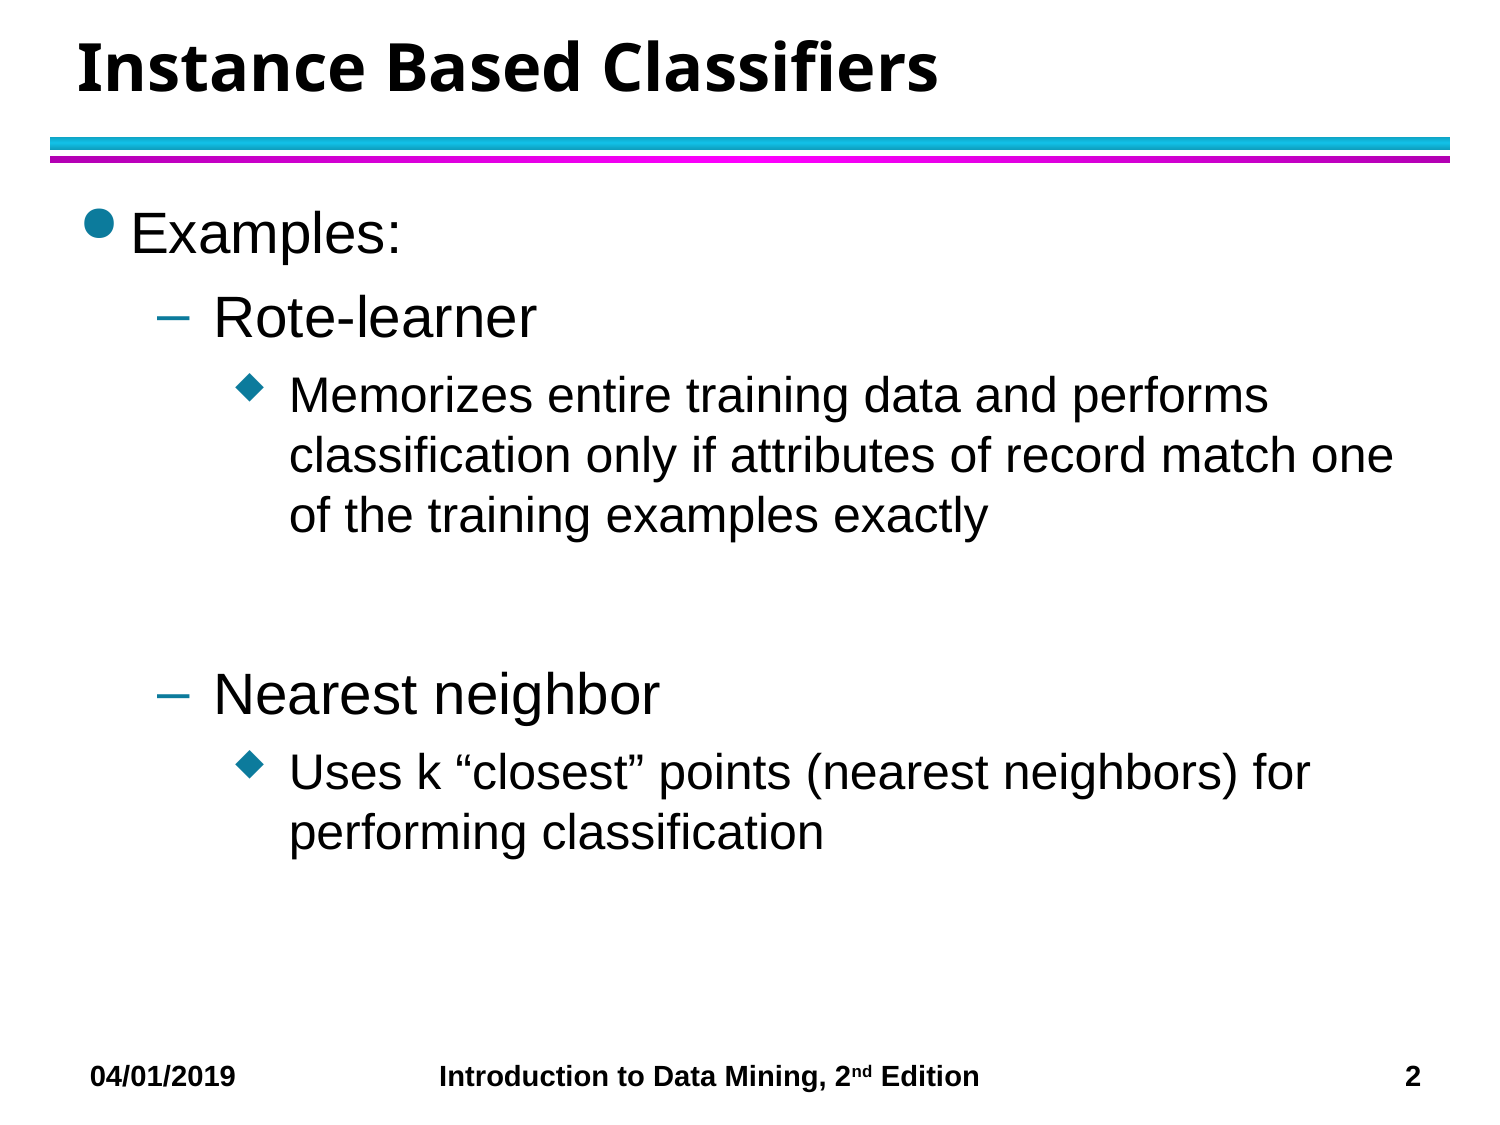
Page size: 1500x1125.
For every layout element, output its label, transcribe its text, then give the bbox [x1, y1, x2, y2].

list Examples: Rote-learner Memorizes entire training data and performs classification only if attributes of record match one of the training examples exactly Nearest neighbor Uses k “closest” points (nearest neighbors) for performing classification [67, 187, 1432, 1038]
title Instance Based Classifiers [62, 24, 1421, 113]
